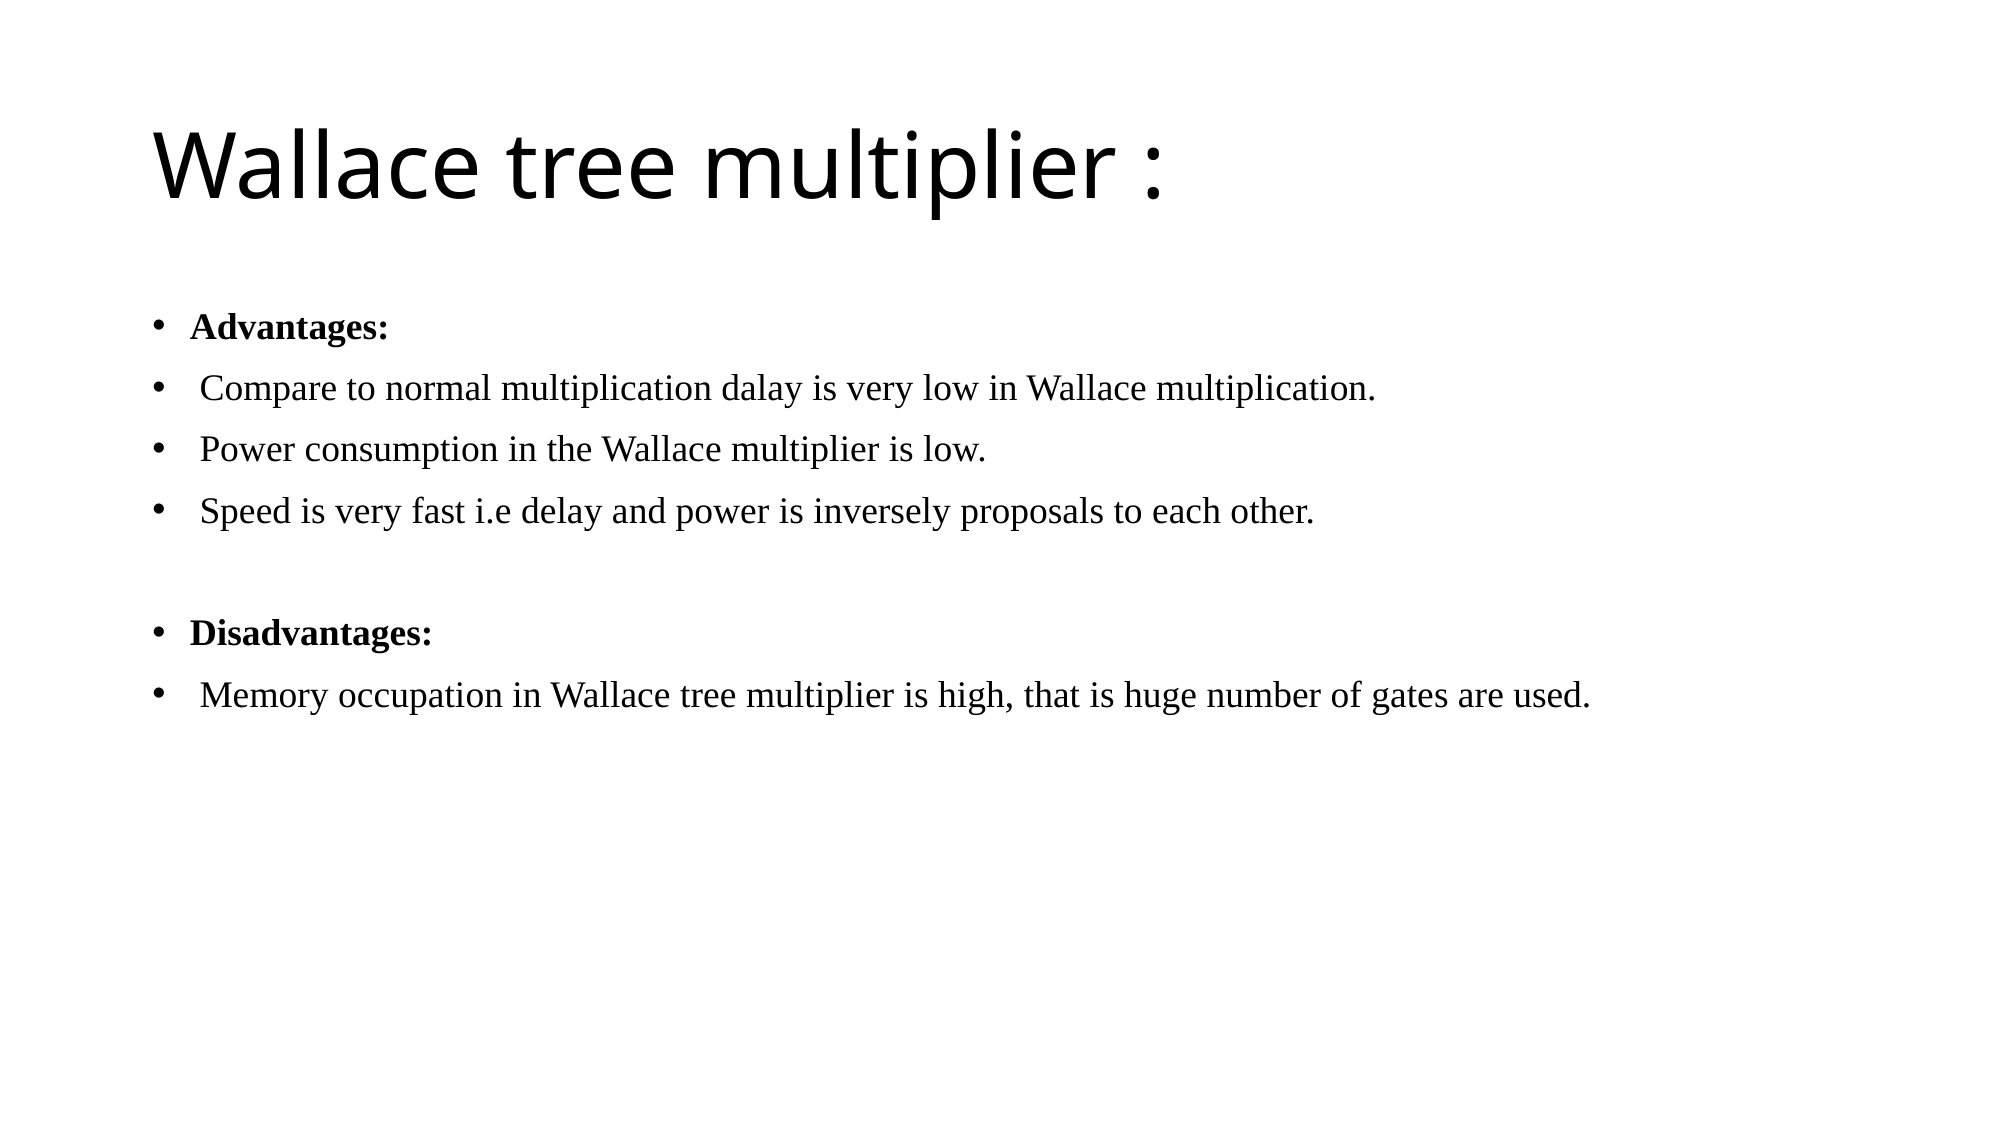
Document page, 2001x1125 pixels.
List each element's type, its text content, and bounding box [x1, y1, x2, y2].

list Advantages: Compare to normal multiplication dalay is very low in Wallace multiplication. Power consumption in the Wallace multiplier is low. Speed is very fast i.e delay and power is inversely proposals to each other. Disadvantages: Memory occupation in Wallace tree multiplier is high, that is huge number of gates are used. [137, 299, 1863, 1014]
title Wallace tree multiplier : [137, 59, 1863, 278]
